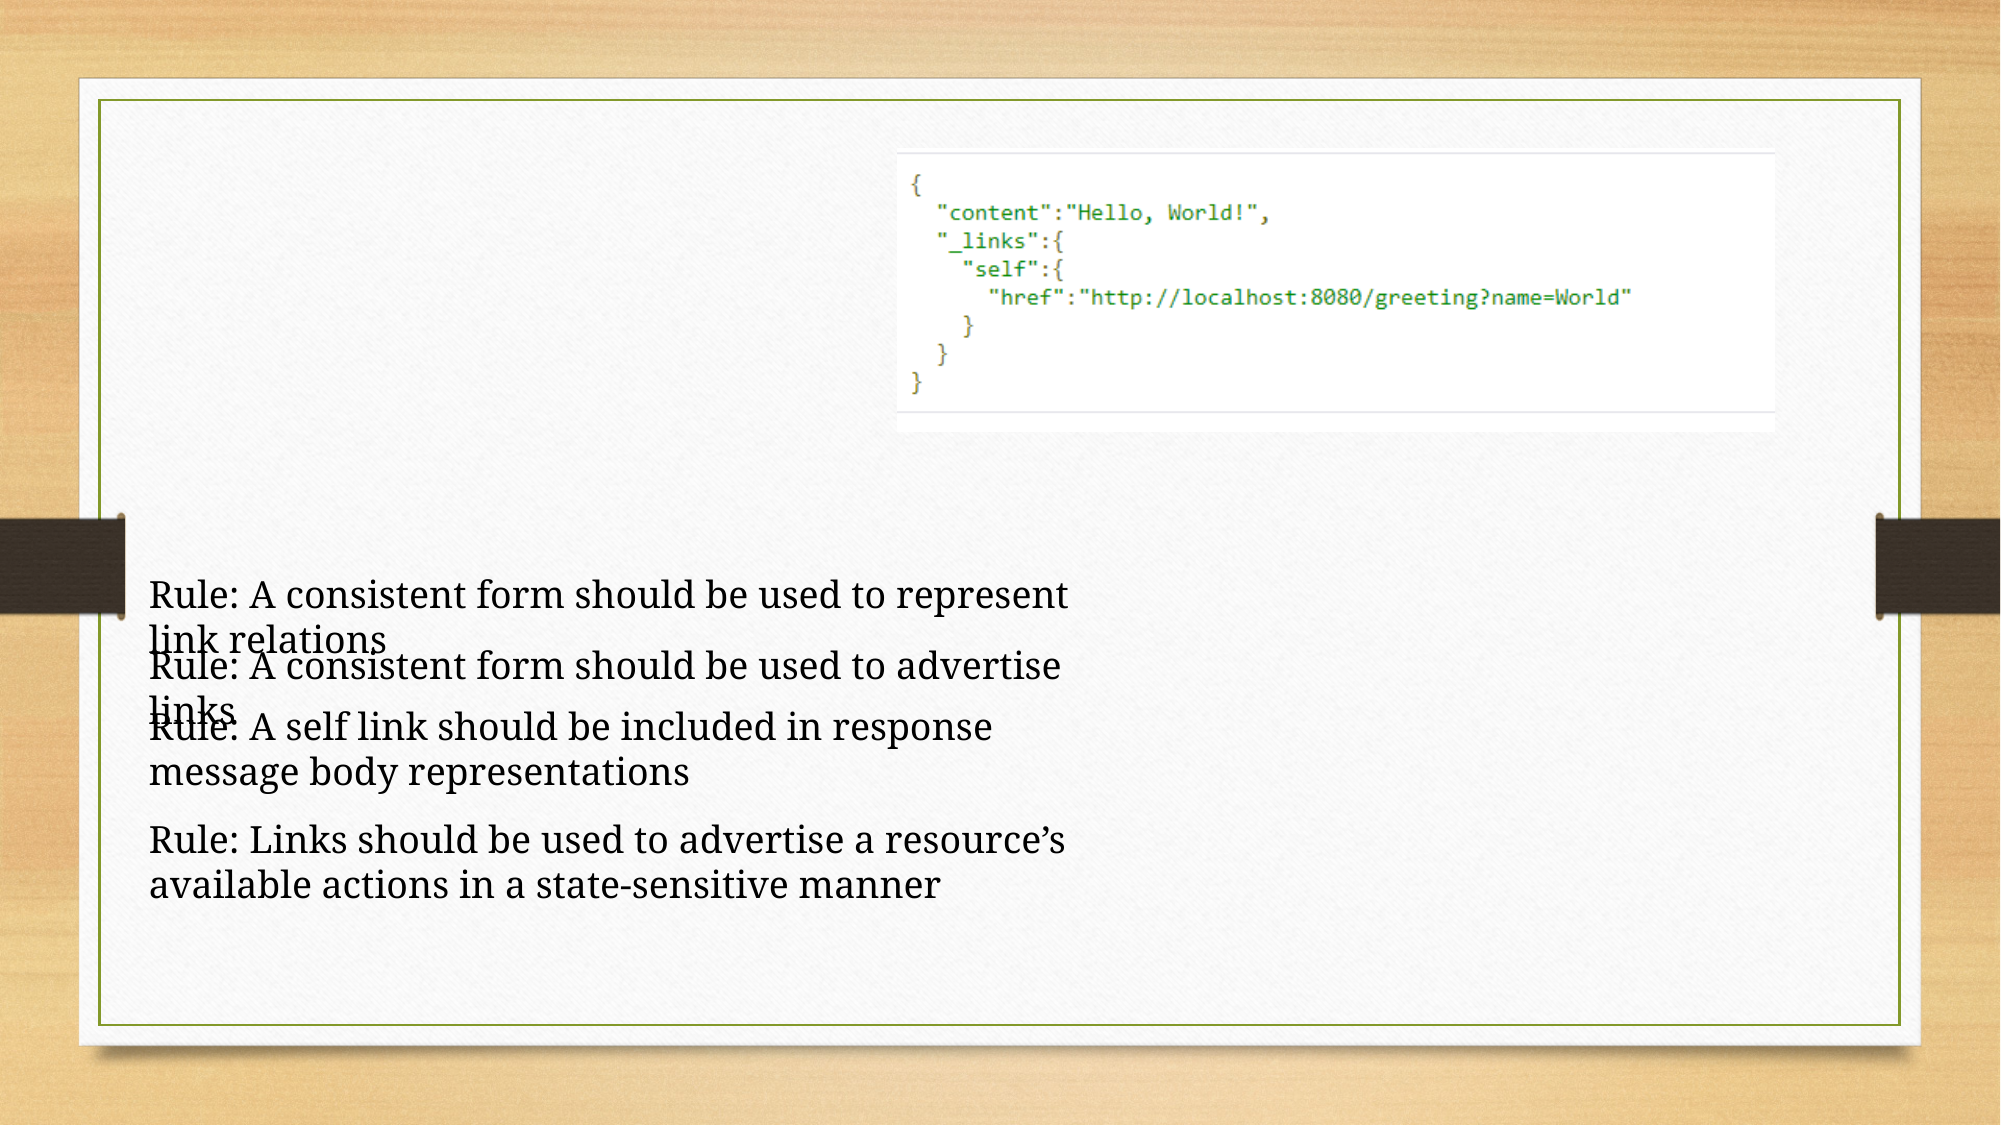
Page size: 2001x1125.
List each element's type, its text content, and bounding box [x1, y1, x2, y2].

text_box Rule: A consistent form should be used to represent link relations [134, 563, 1138, 669]
text_box Rule: A consistent form should be used to advertise links [134, 669, 1138, 740]
picture [0, 0, 2001, 1125]
text_box Rule: Links should be used to advertise a resource’s available actions in a state-sensitive manner [134, 808, 1138, 914]
text_box Rule: A self link should be included in response message body representations [134, 740, 1138, 800]
